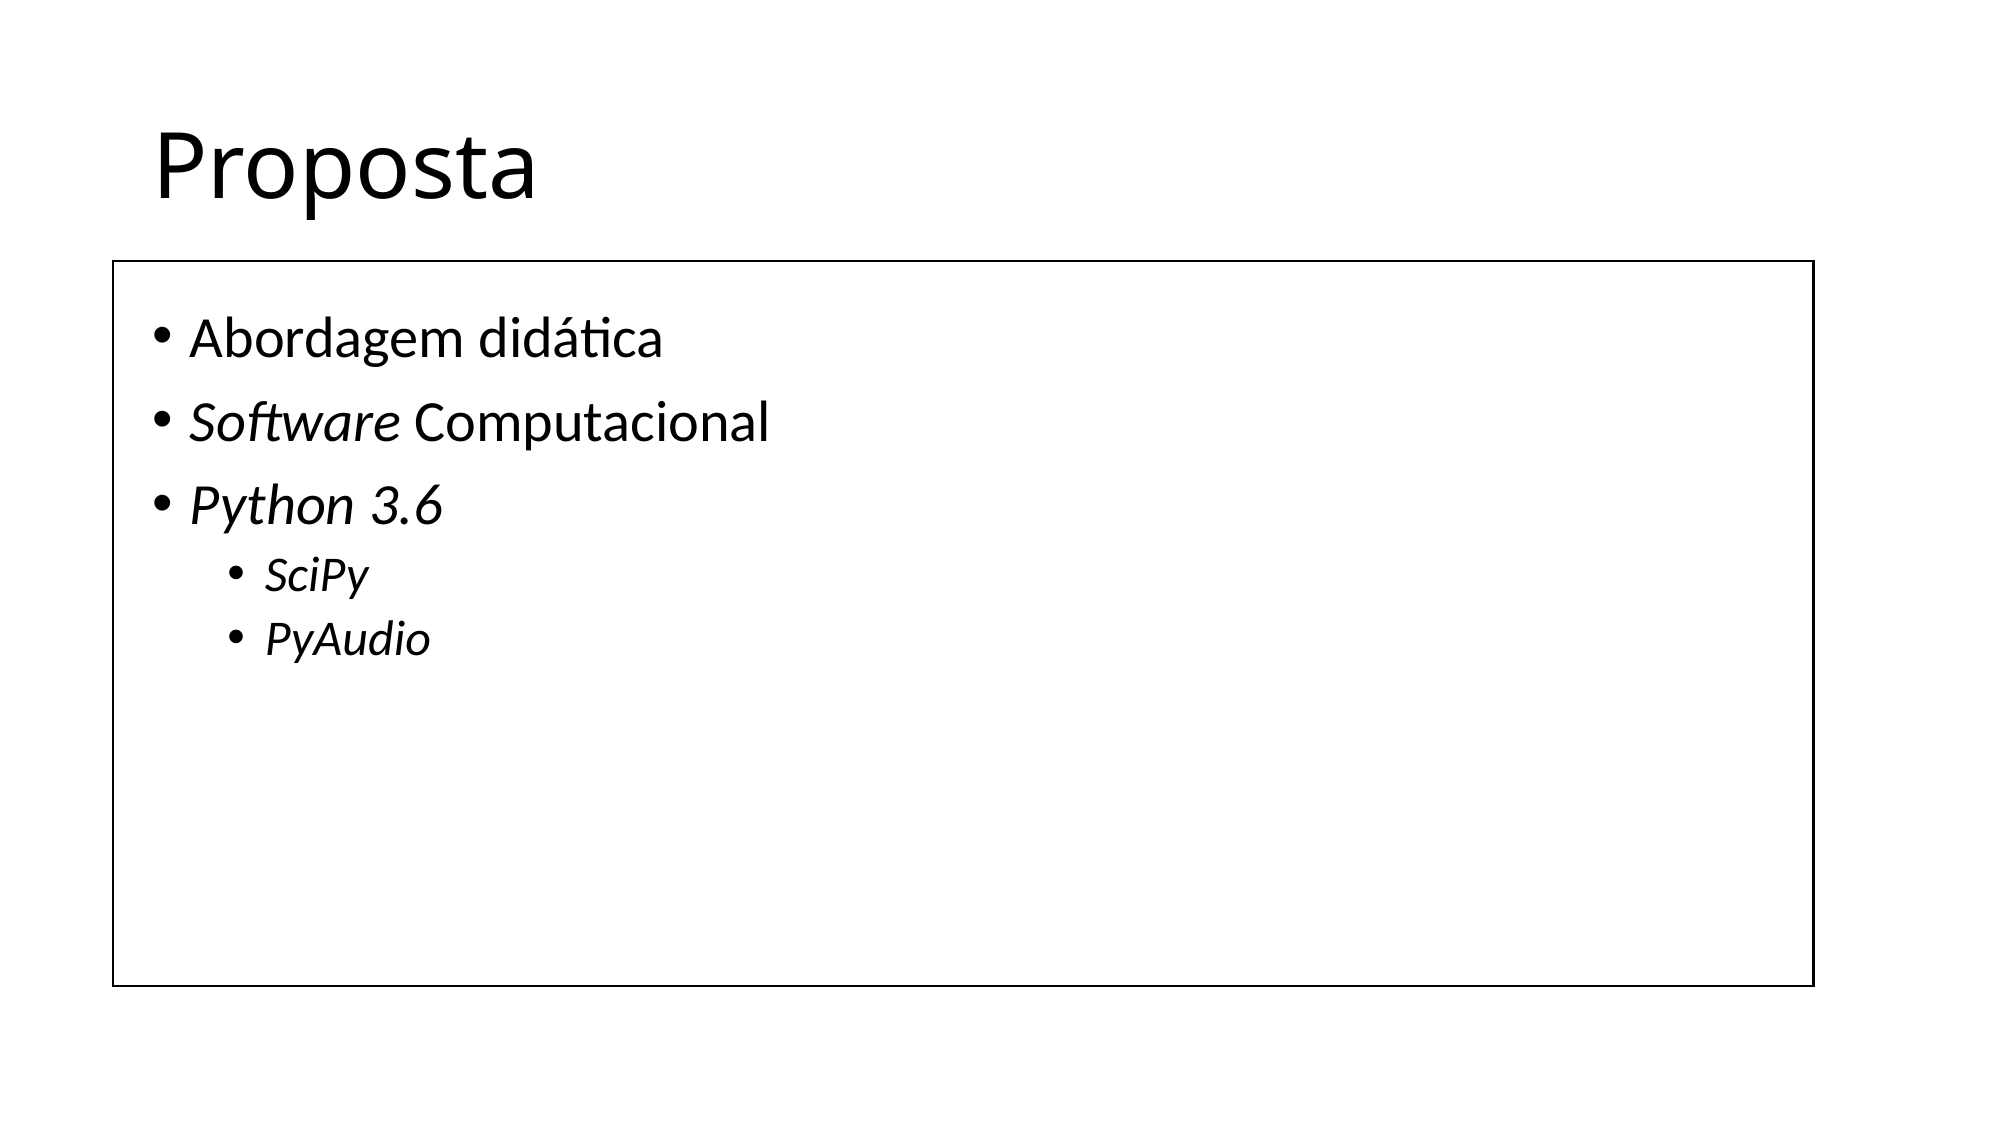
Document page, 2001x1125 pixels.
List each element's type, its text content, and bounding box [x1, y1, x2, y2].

list Abordagem didática Software Computacional Python 3.6 SciPy PyAudio [137, 299, 1863, 1014]
text_box [112, 260, 1815, 987]
title Proposta [137, 59, 1863, 278]
